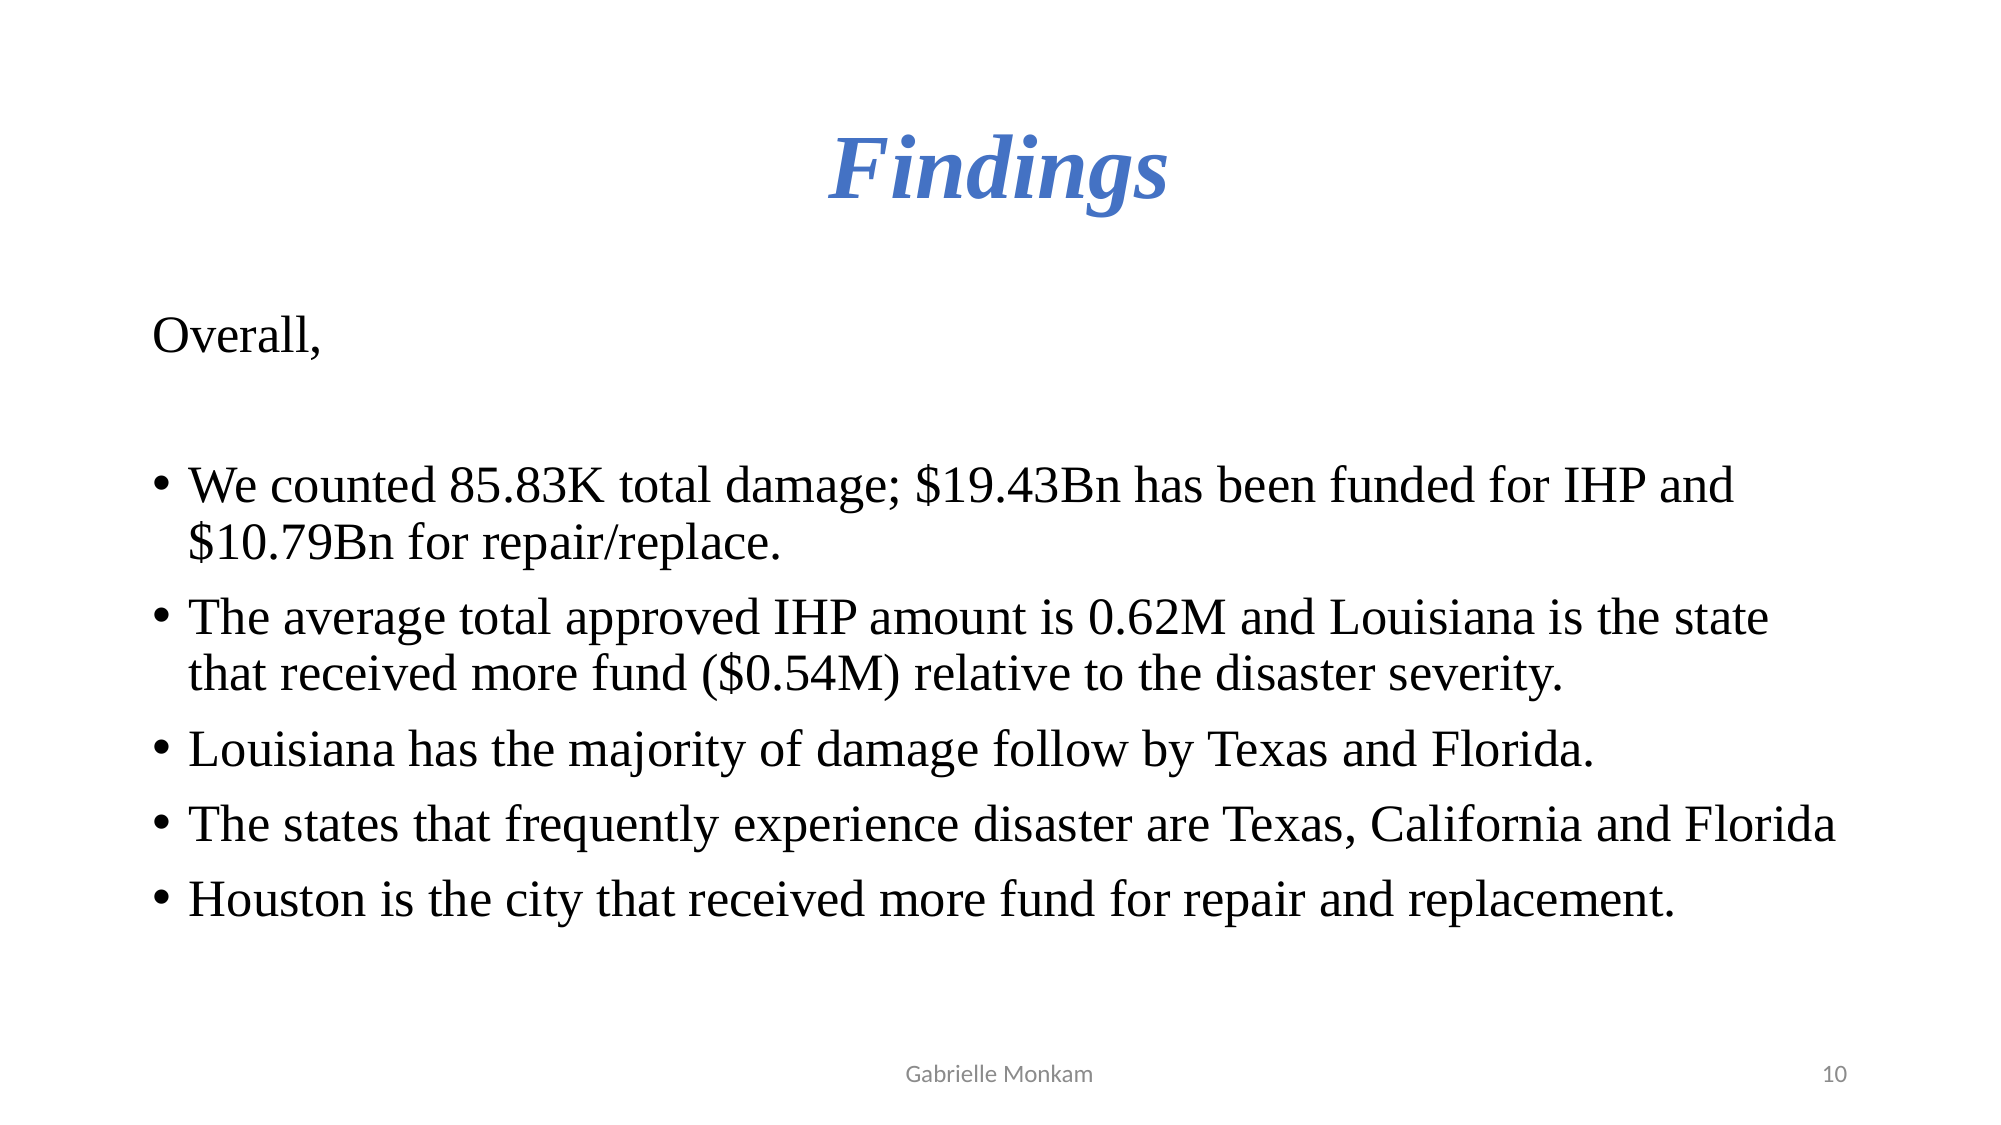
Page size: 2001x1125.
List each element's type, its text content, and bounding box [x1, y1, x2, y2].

title Findings [137, 59, 1863, 278]
slide_number 10 [1412, 1042, 1863, 1103]
list Overall, We counted 85.83K total damage; $19.43Bn has been funded for IHP and $10.79Bn for repair/replace. The average total approved IHP amount is 0.62M and Louisiana is the state that received more fund ($0.54M) relative to the disaster severity. Louisiana has the majority of damage follow by Texas and Florida. The states that frequently experience disaster are Texas, California and Florida Houston is the city that received more fund for repair and replacement. [137, 299, 1863, 1066]
footer Gabrielle Monkam [662, 1042, 1338, 1103]
